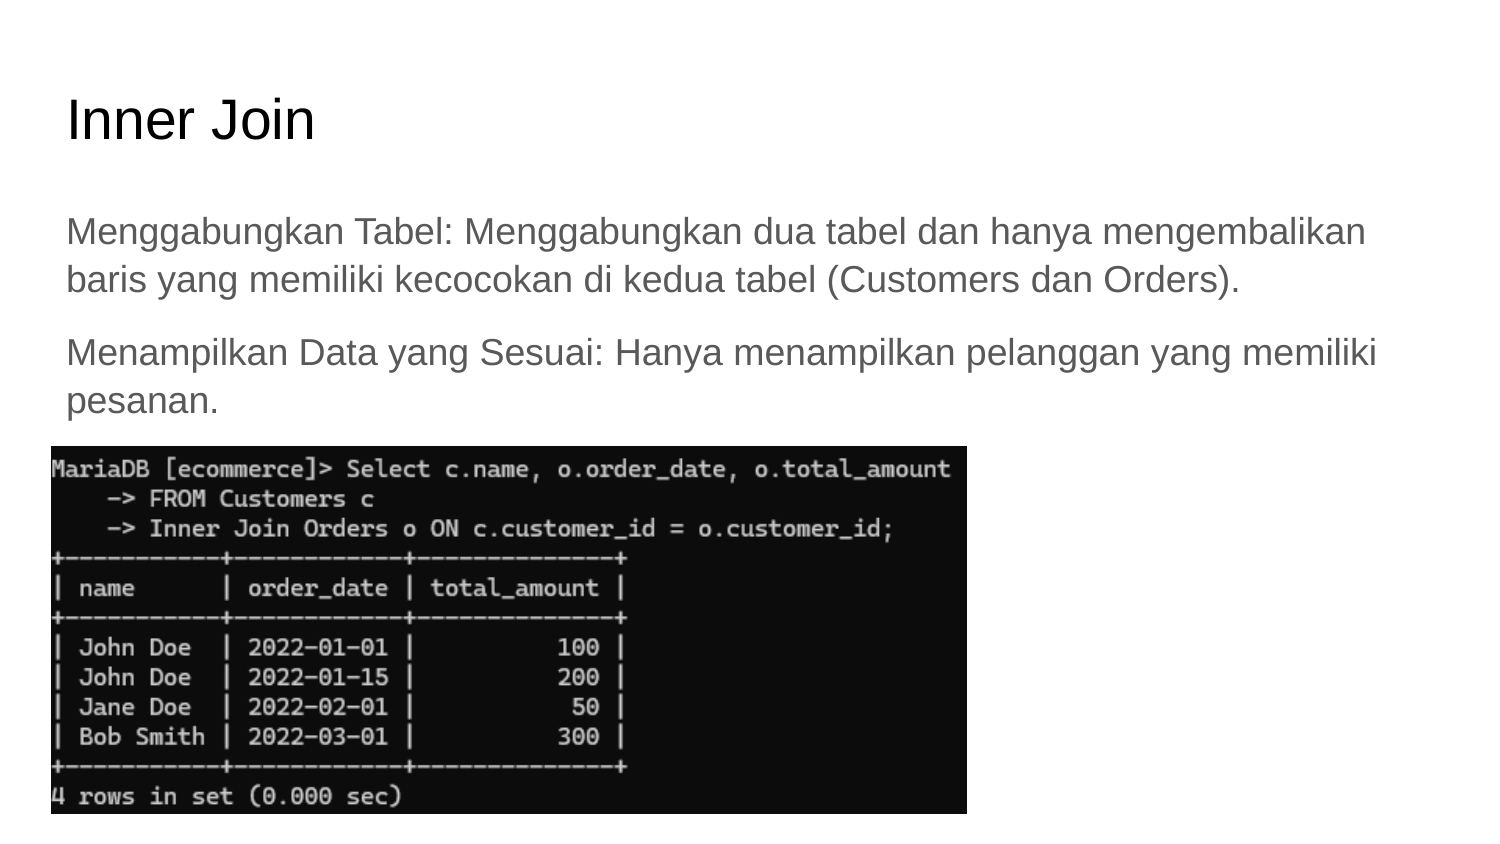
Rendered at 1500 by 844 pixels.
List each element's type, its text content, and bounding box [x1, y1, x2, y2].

list Menggabungkan Tabel: Menggabungkan dua tabel dan hanya mengembalikan baris yang memiliki kecocokan di kedua tabel (Customers dan Orders). Menampilkan Data yang Sesuai: Hanya menampilkan pelanggan yang memiliki pesanan. [51, 189, 1449, 750]
picture [50, 445, 967, 814]
title Inner Join [51, 72, 1449, 167]
